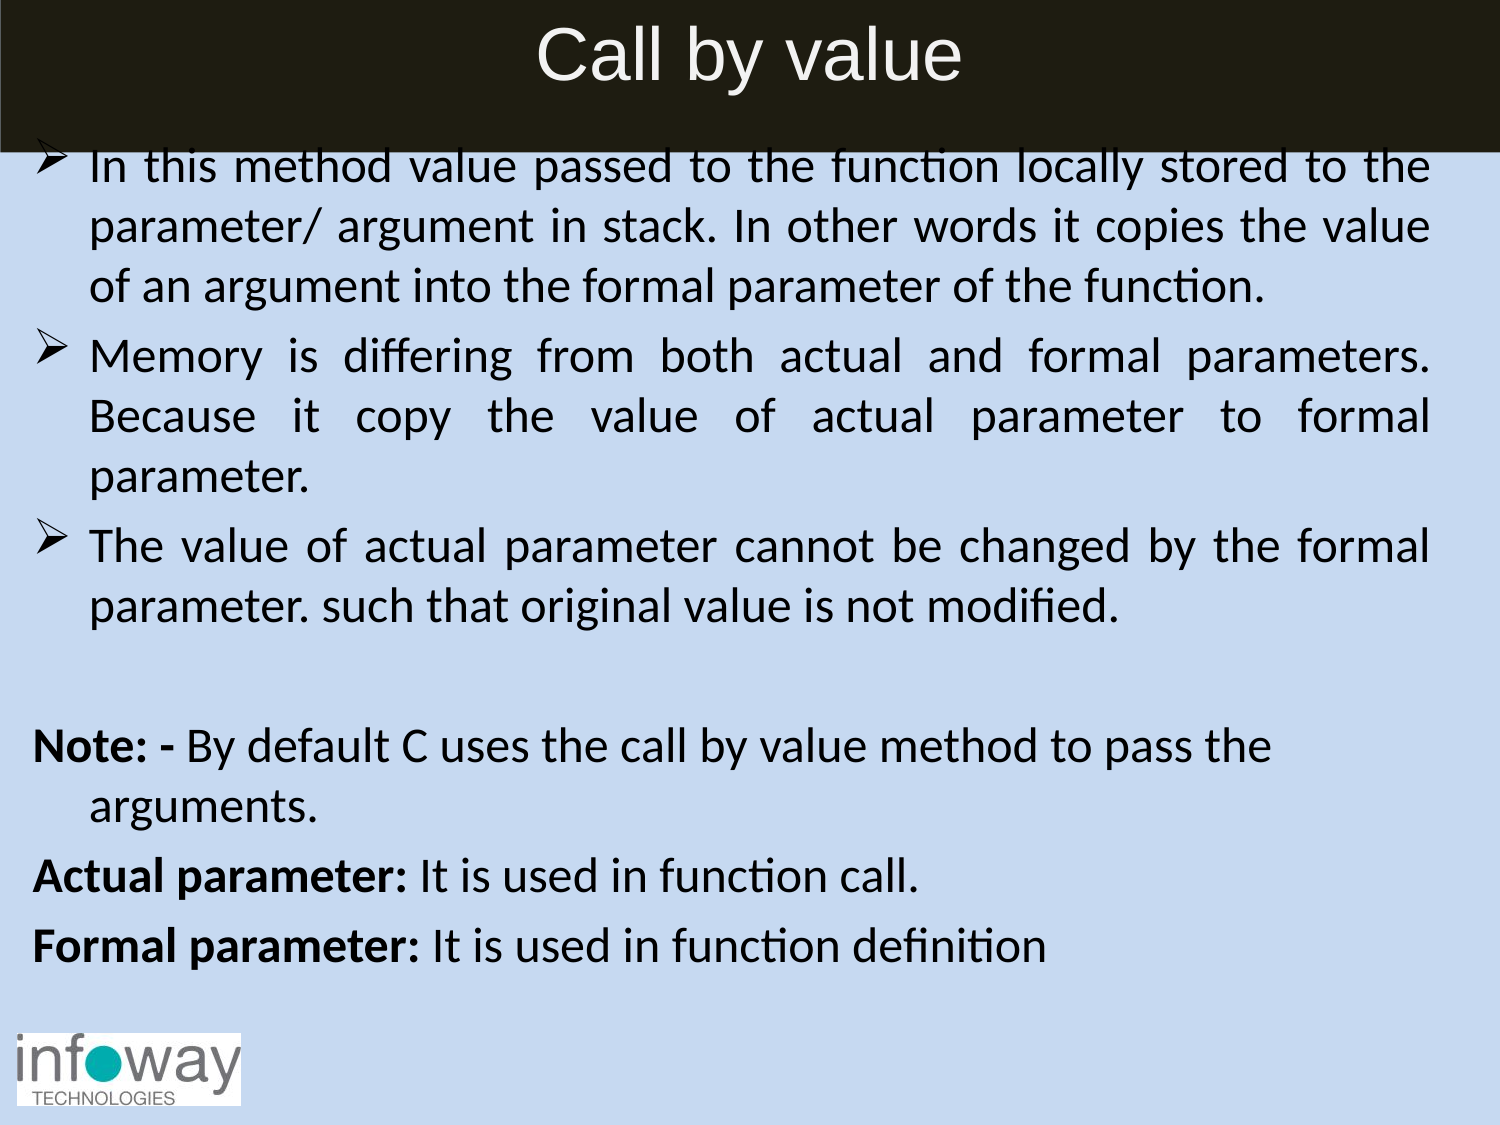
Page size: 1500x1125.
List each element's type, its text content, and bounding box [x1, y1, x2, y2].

picture [17, 1083, 241, 1106]
title Call by value [0, 0, 1500, 153]
list In this method value passed to the function locally stored to the parameter/ argument in stack. In other words it copies the value of an argument into the formal parameter of the function. Memory is differing from both actual and formal parameters. Because it copy the value of actual parameter to formal parameter. The value of actual parameter cannot be changed by the formal parameter. such that original value is not modified. Note: - By default C uses the call by value method to pass the arguments. Actual parameter: It is used in function call. Formal parameter: It is used in function definition [17, 125, 1447, 1083]
